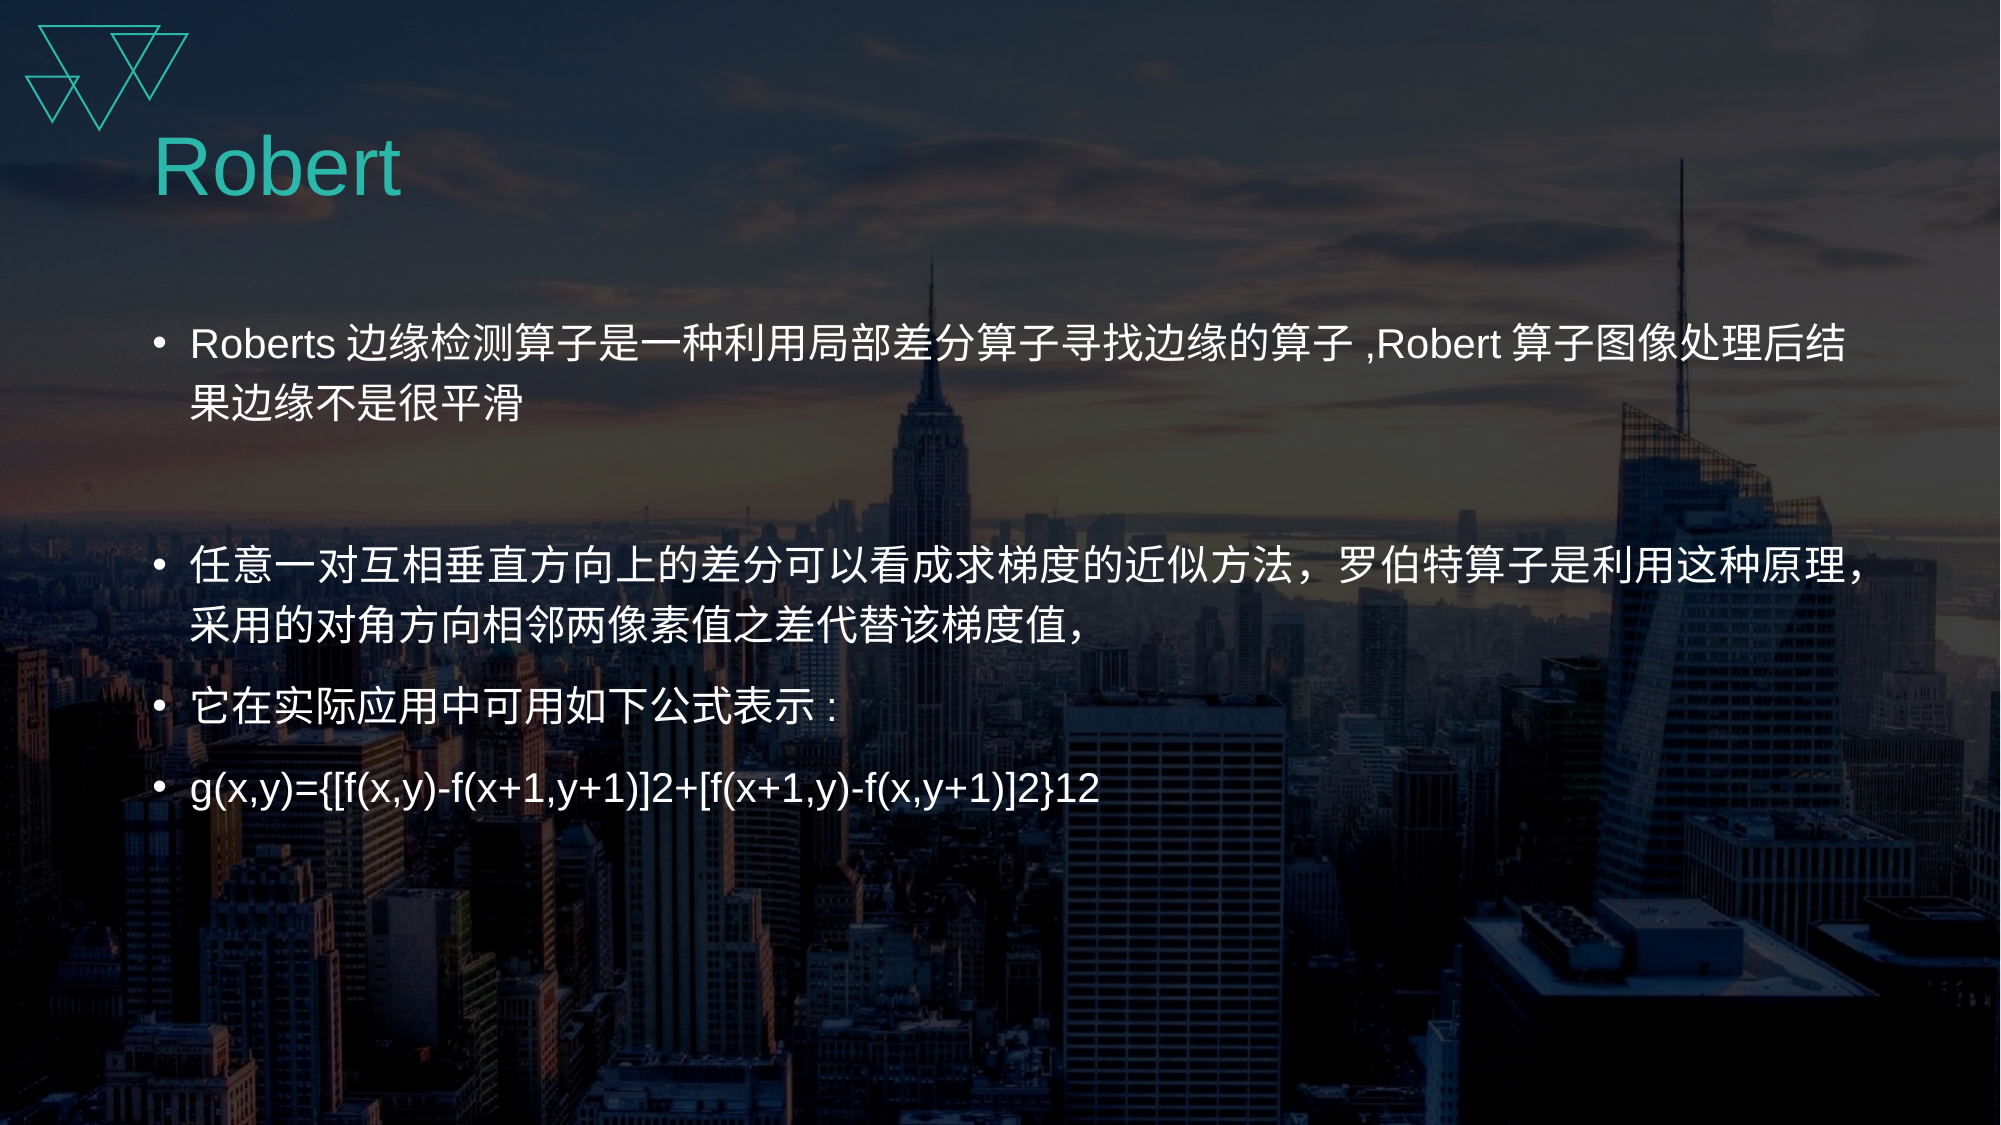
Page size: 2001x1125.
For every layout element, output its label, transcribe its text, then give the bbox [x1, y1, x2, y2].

list Roberts边缘检测算子是一种利用局部差分算子寻找边缘的算子,Robert算子图像处理后结果边缘不是很平滑 任意一对互相垂直方向上的差分可以看成求梯度的近似方法，罗伯特算子是利用这种原理，采用的对角方向相邻两像素值之差代替该梯度值， 它在实际应用中可用如下公式表示: g(x,y)={[f(x,y)-f(x+1,y+1)]2+[f(x+1,y)-f(x,y+1)]2}12 [137, 299, 1863, 1014]
title Robert [137, 59, 1863, 278]
picture [0, 0, 2001, 1125]
